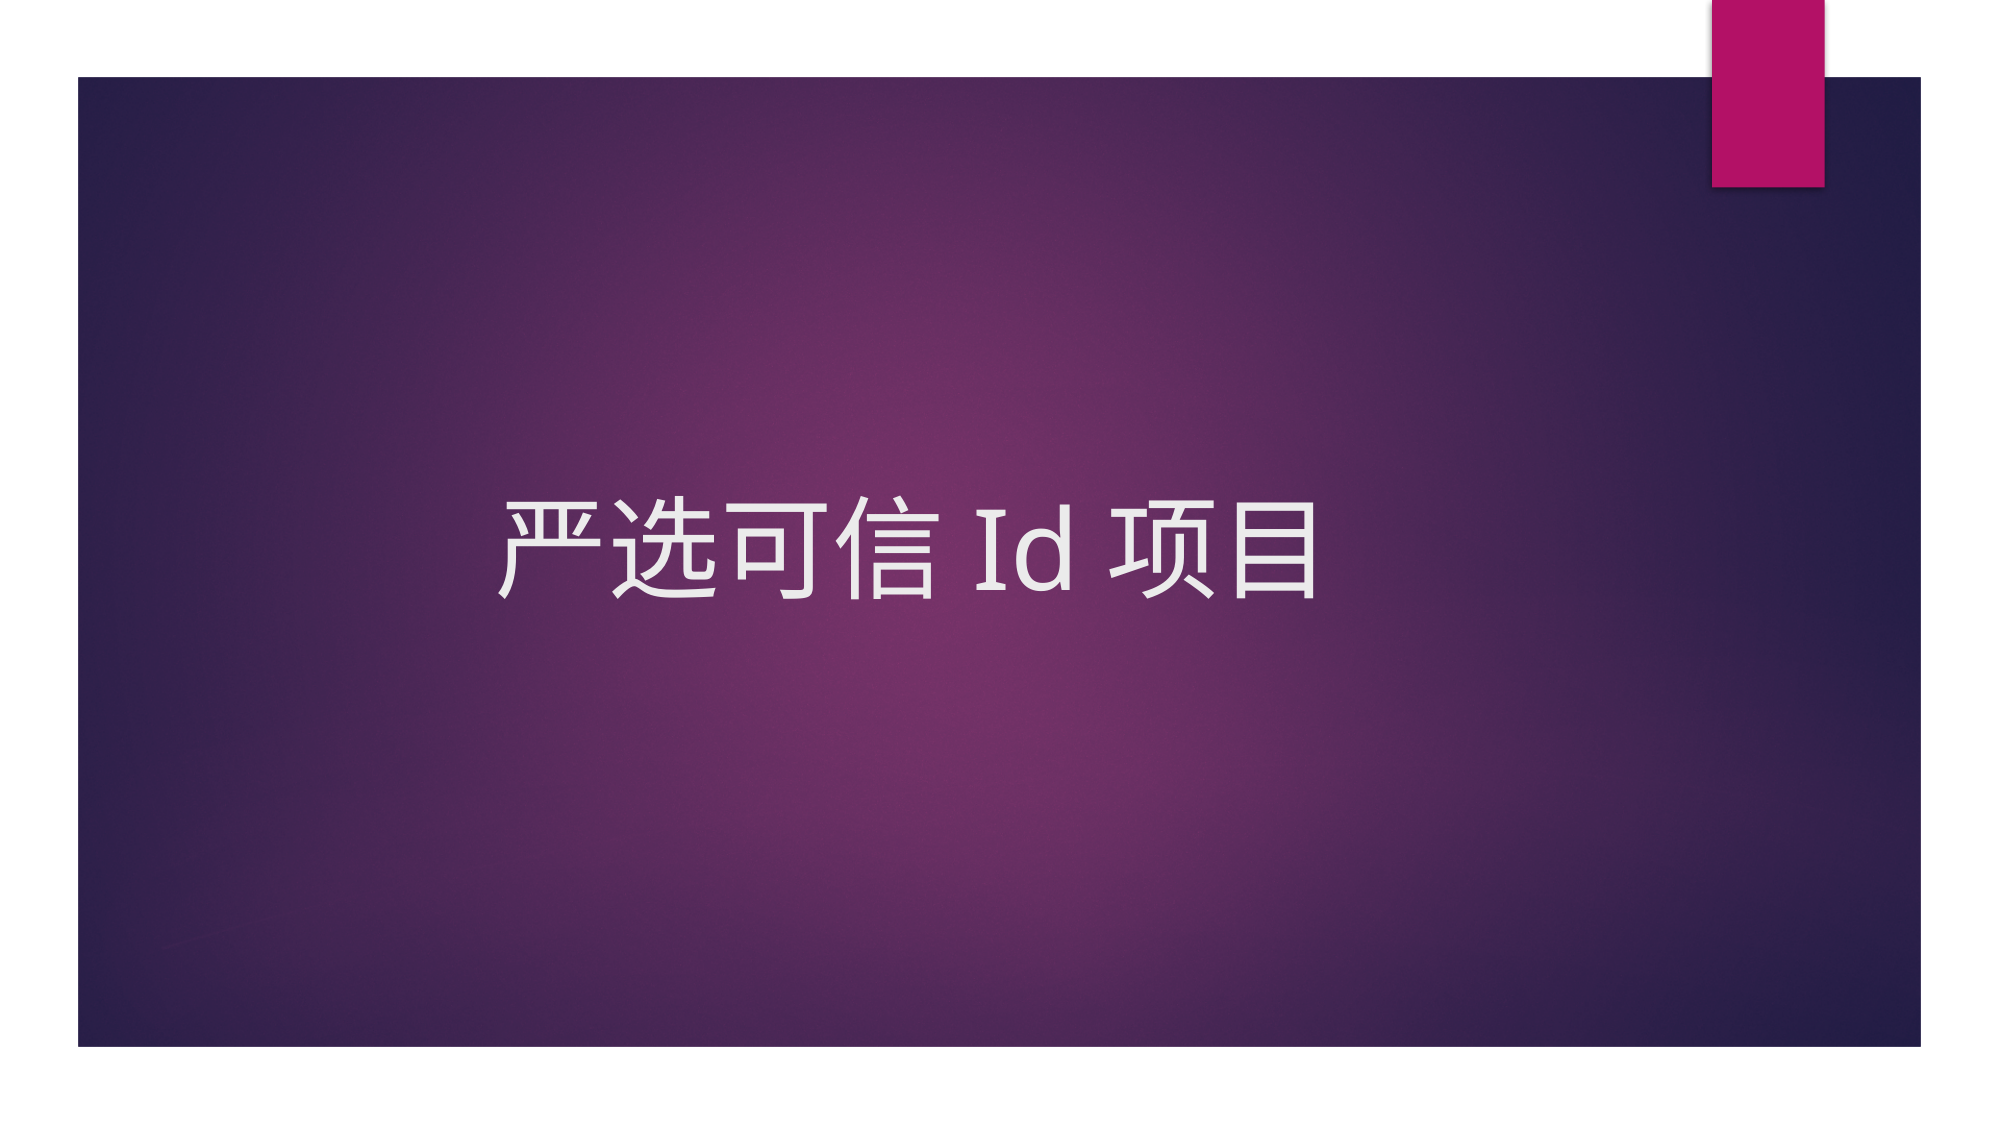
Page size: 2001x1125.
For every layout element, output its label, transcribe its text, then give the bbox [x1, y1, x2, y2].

title 严选可信Id项目 [189, 344, 1638, 621]
